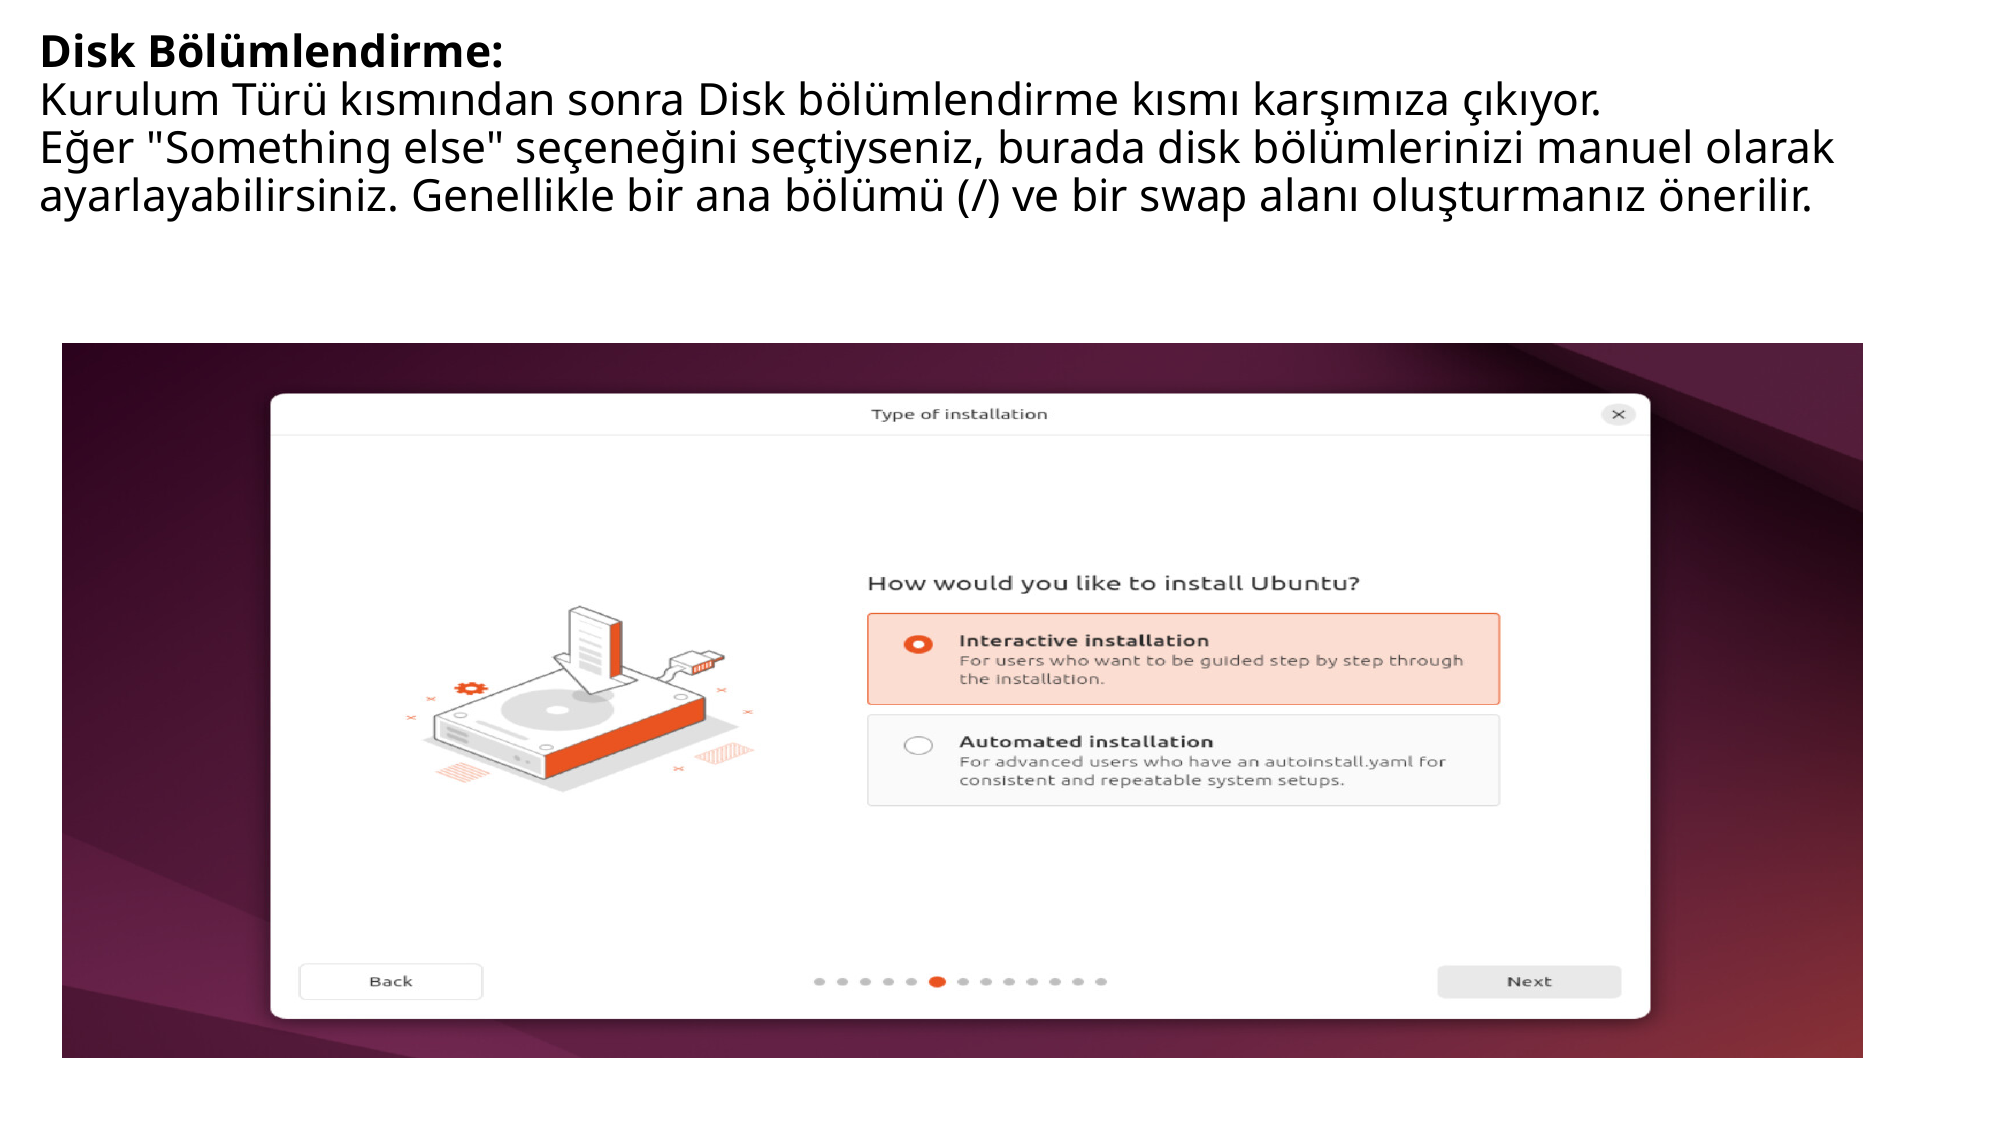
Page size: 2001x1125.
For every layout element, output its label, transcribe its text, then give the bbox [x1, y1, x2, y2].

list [62, 343, 1863, 1059]
title Disk Bölümlendirme: Kurulum Türü kısmından sonra Disk bölümlendirme kısmı karşımıza çıkıyor. Eğer "Something else" seçeneğini seçtiyseniz, burada disk bölümlerinizi manuel olarak ayarlayabilirsiniz. Genellikle bir ana bölümü (/) ve bir swap alanı oluşturmanız önerilir. [24, 18, 1863, 563]
